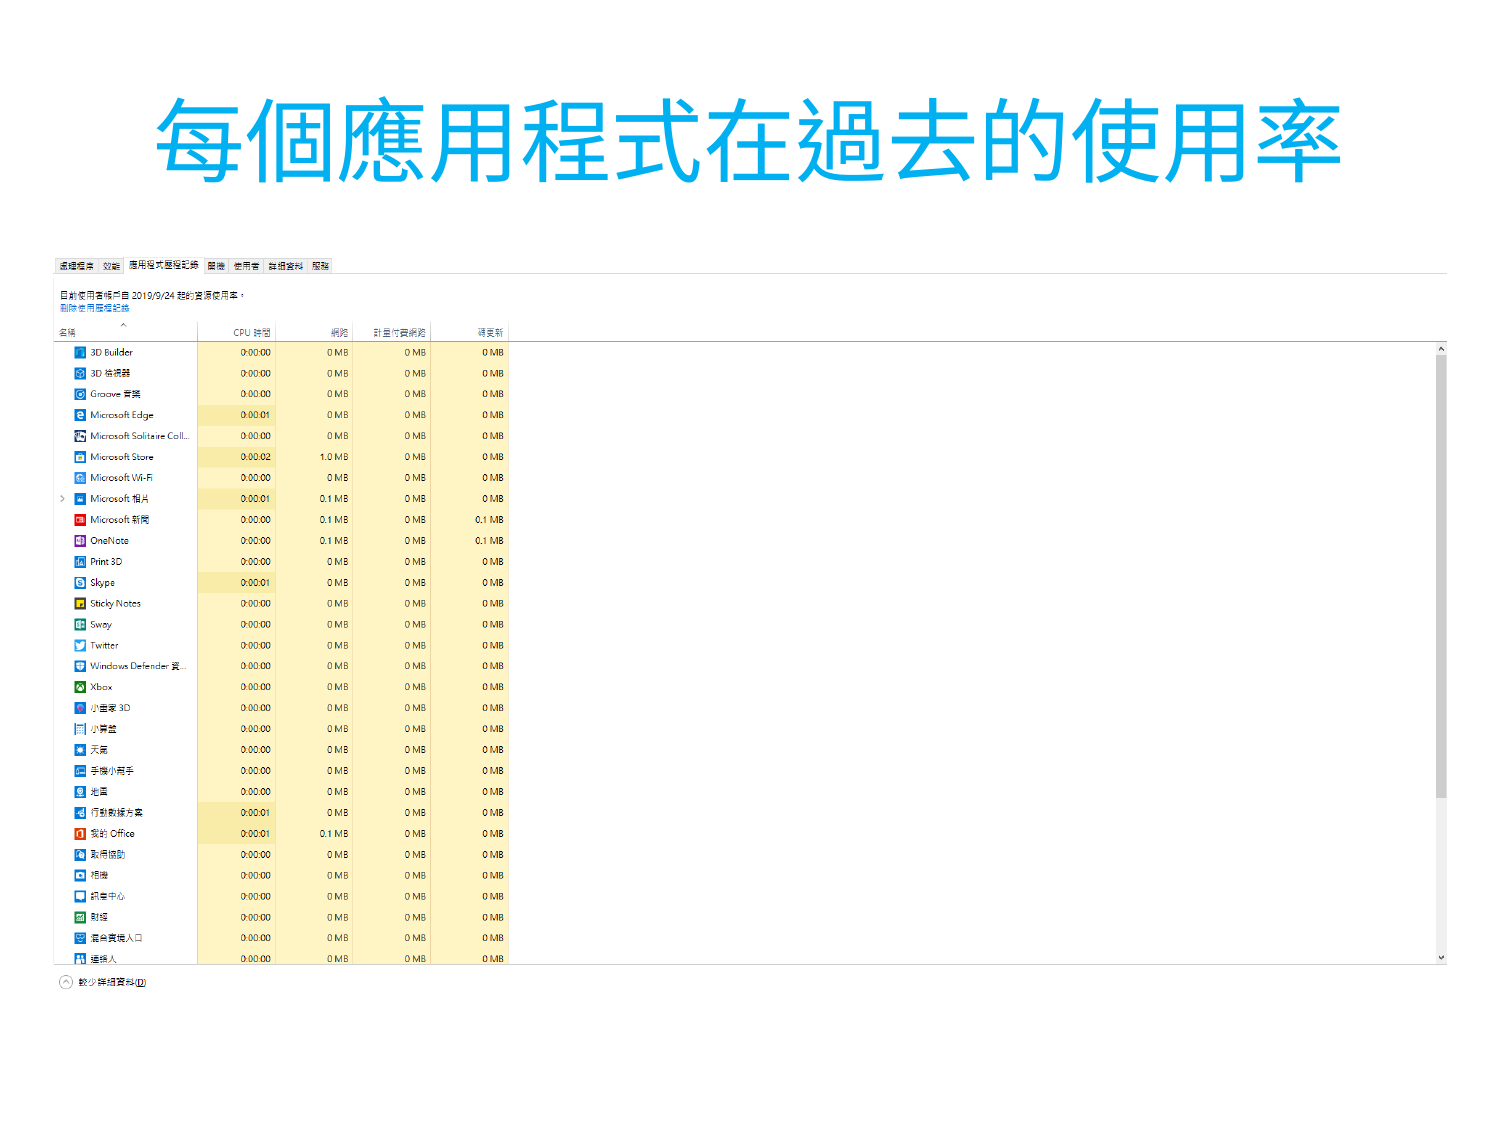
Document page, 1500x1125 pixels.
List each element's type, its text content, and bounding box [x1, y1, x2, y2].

title 每個應用程式在過去的使用率 [75, 45, 1425, 233]
picture [52, 255, 1448, 1000]
